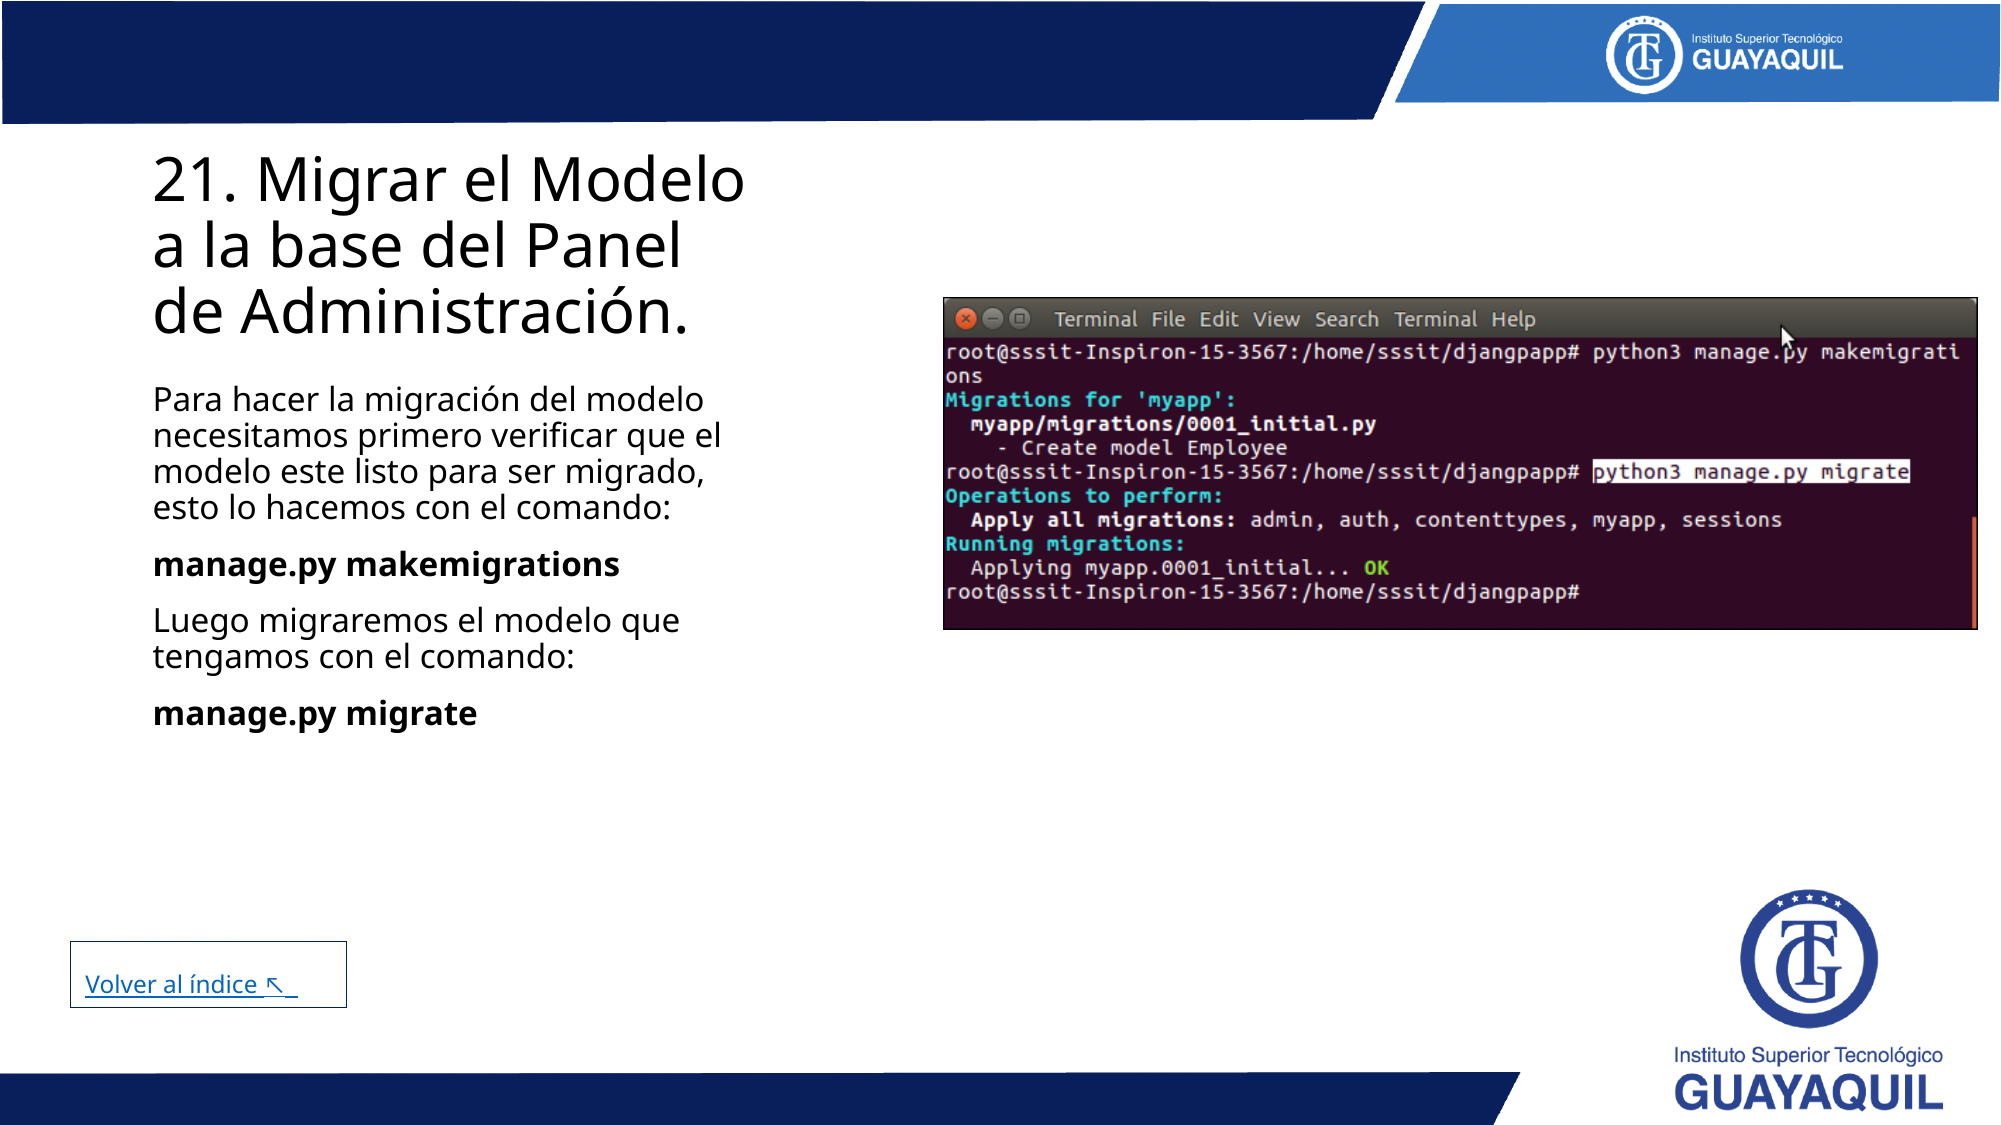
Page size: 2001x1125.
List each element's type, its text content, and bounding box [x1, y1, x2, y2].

title 21. Migrar el Modelo a la base del Panel de Administración. [137, 91, 783, 355]
text_box Volver al índice ↖ [70, 941, 347, 1008]
list Para hacer la migración del modelo necesitamos primero verificar que el modelo este listo para ser migrado, esto lo hacemos con el comando: manage.py makemigrations Luego migraremos el modelo que tengamos con el comando: manage.py migrate [137, 375, 794, 1001]
picture [0, 0, 2001, 1125]
